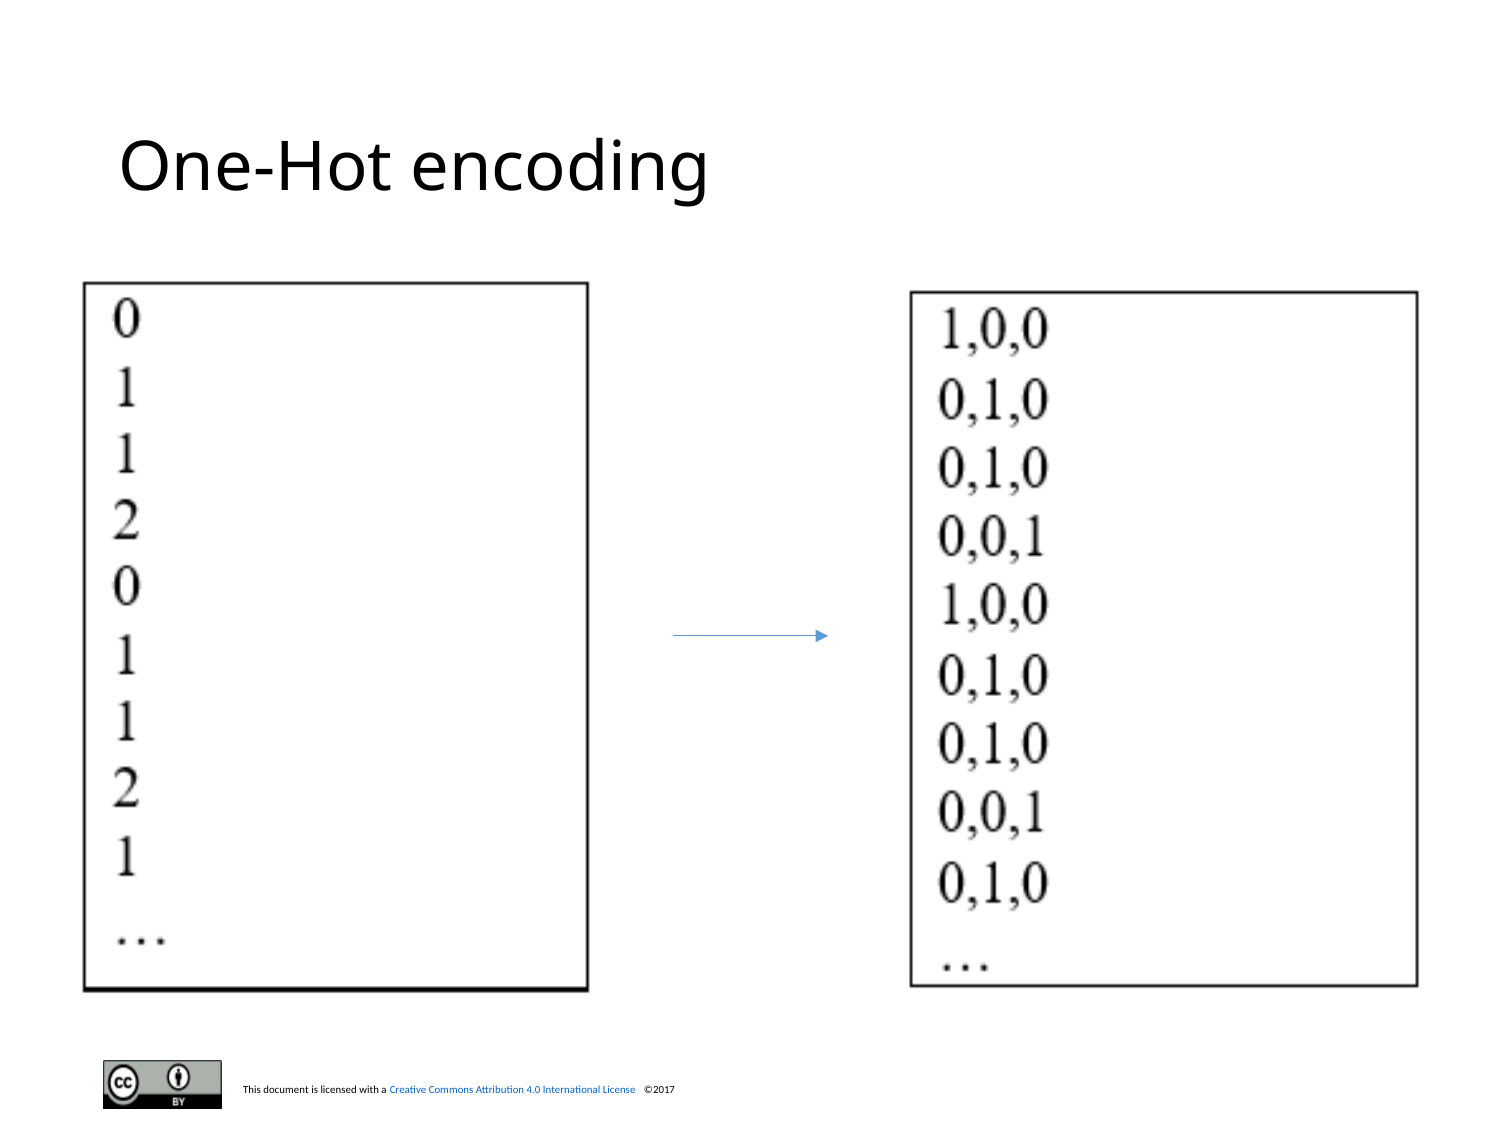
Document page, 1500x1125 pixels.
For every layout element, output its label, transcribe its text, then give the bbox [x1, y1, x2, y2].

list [28, 250, 630, 997]
picture [103, 1060, 222, 1109]
title One-Hot encoding [103, 59, 1397, 278]
picture [870, 250, 1458, 1011]
